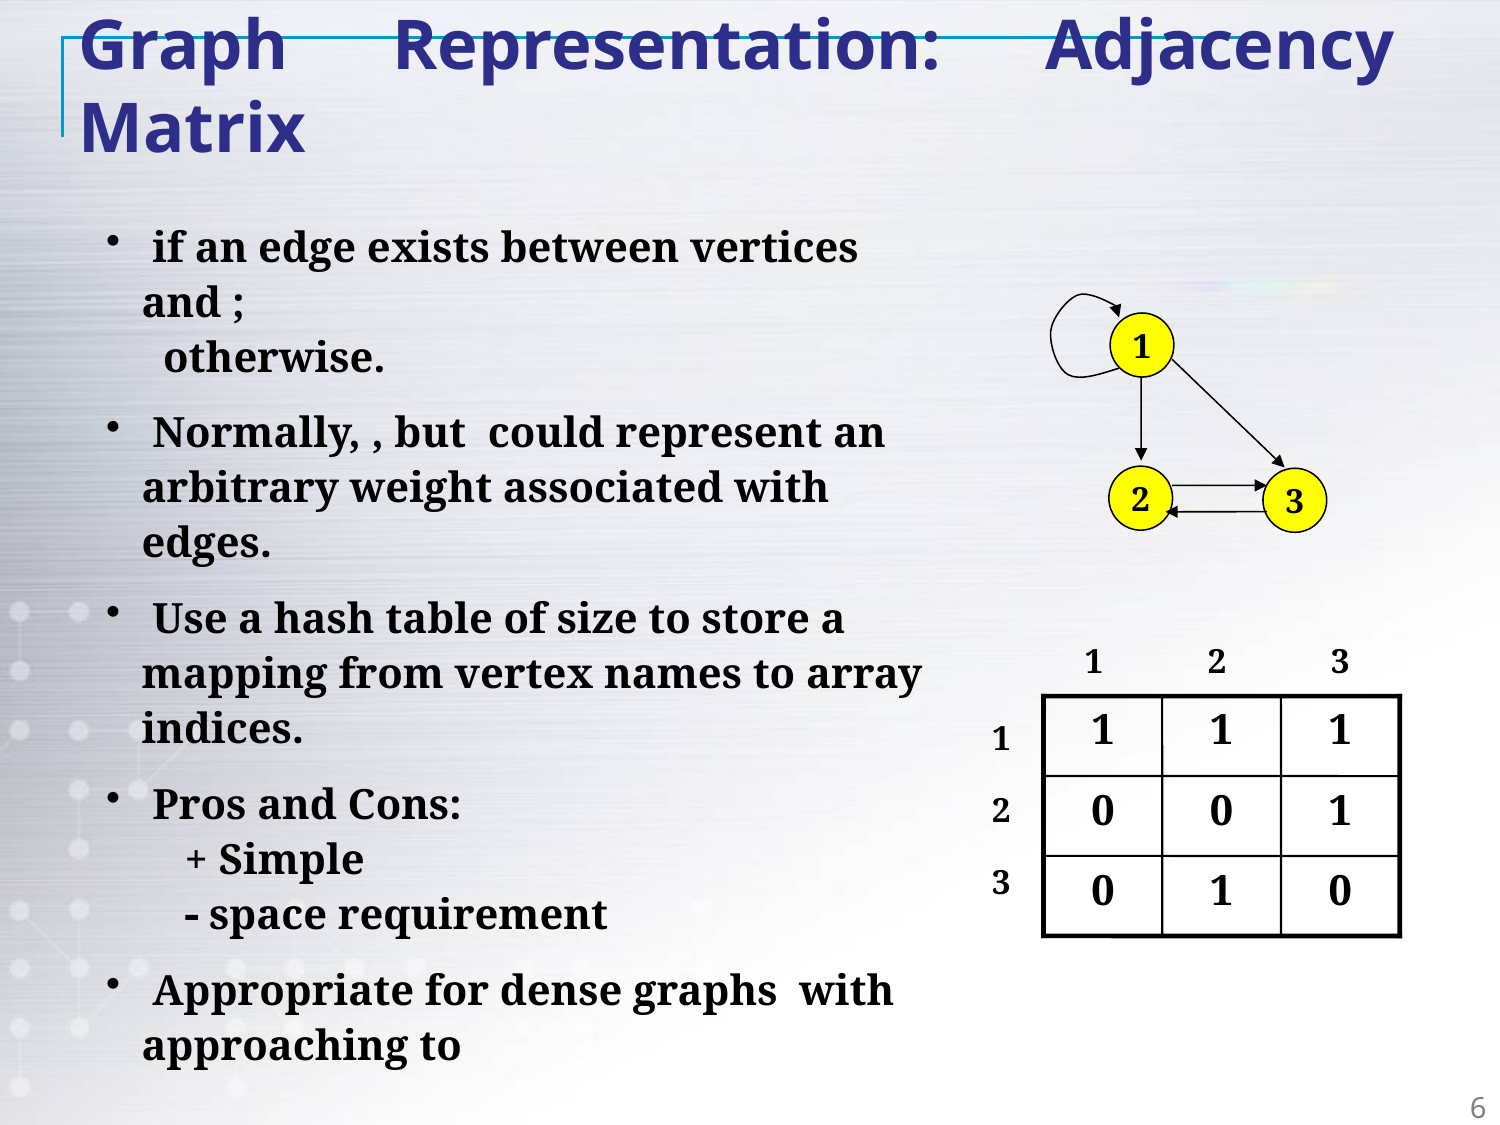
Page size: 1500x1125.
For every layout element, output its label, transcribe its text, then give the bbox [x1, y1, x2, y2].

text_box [978, 632, 1400, 937]
picture [0, 0, 1500, 1125]
text_box Graph Representation: Adjacency Matrix [64, 30, 1411, 136]
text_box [1048, 290, 1328, 533]
slide_number 6 [1151, 1082, 1500, 1125]
